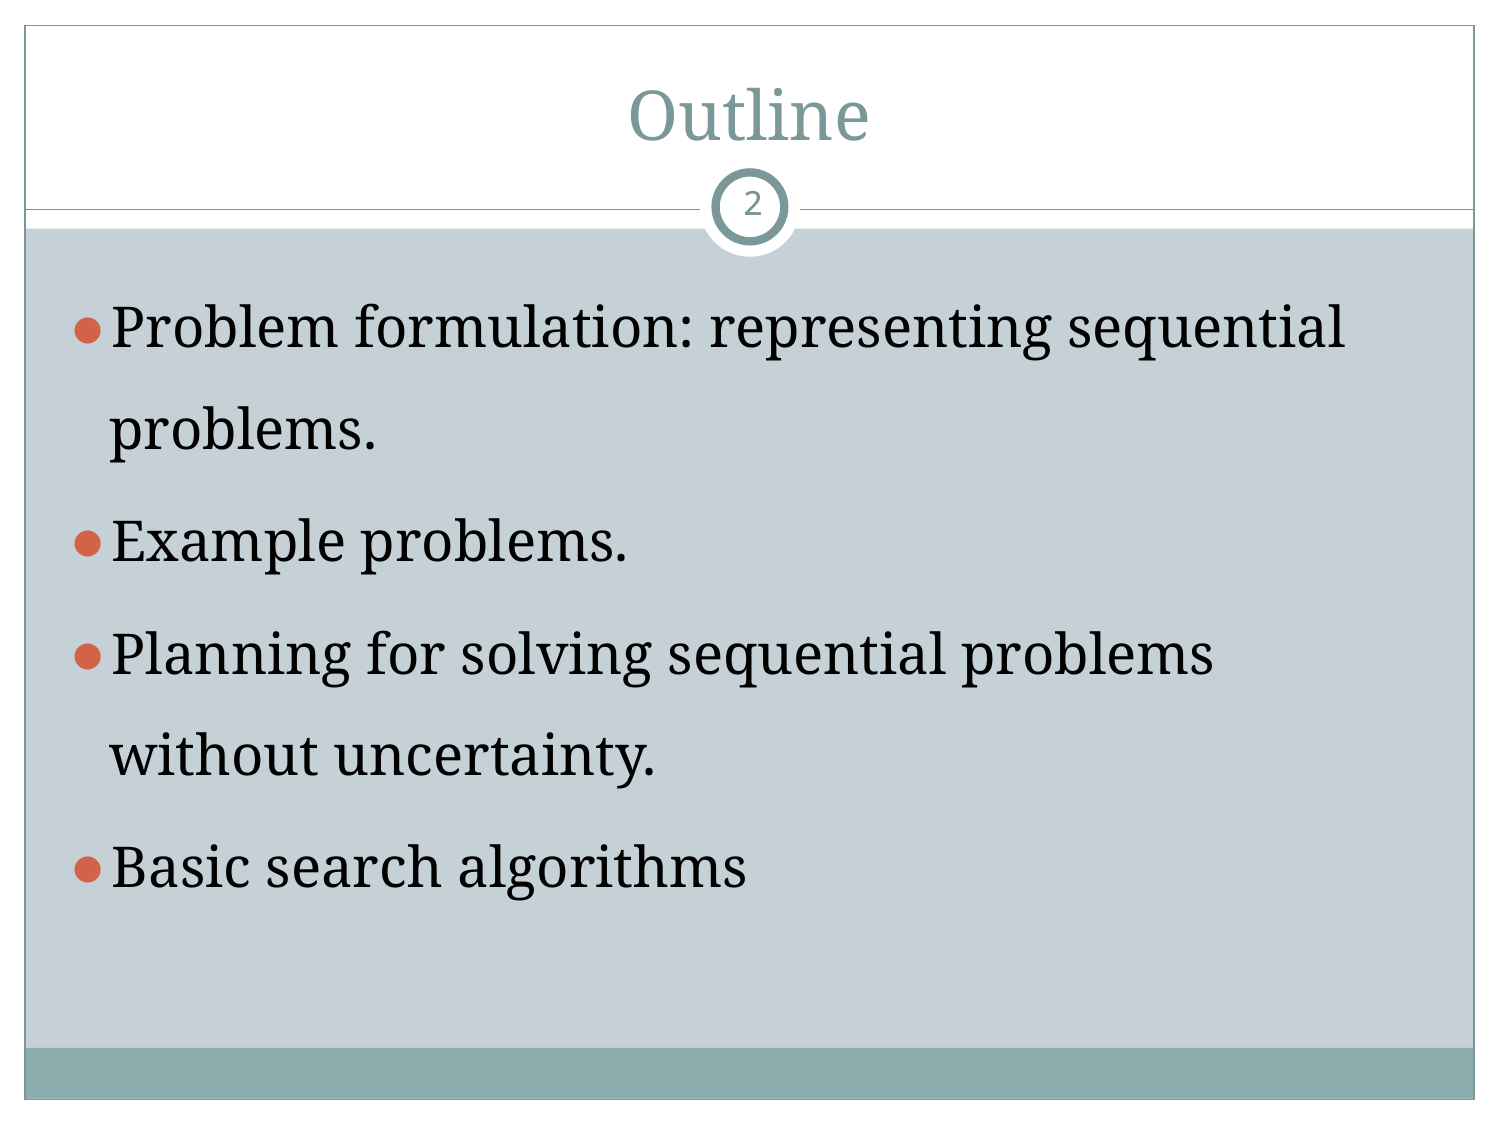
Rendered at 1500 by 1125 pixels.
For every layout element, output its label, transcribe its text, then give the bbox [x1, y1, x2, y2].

text_box [949, 1050, 1450, 1111]
title Outline [49, 37, 1450, 162]
list Problem formulation: representing sequential problems. Example problems. Planning for solving sequential problems without uncertainty. Basic search algorithms [49, 250, 1445, 1001]
slide_number ‹#› [715, 168, 791, 241]
